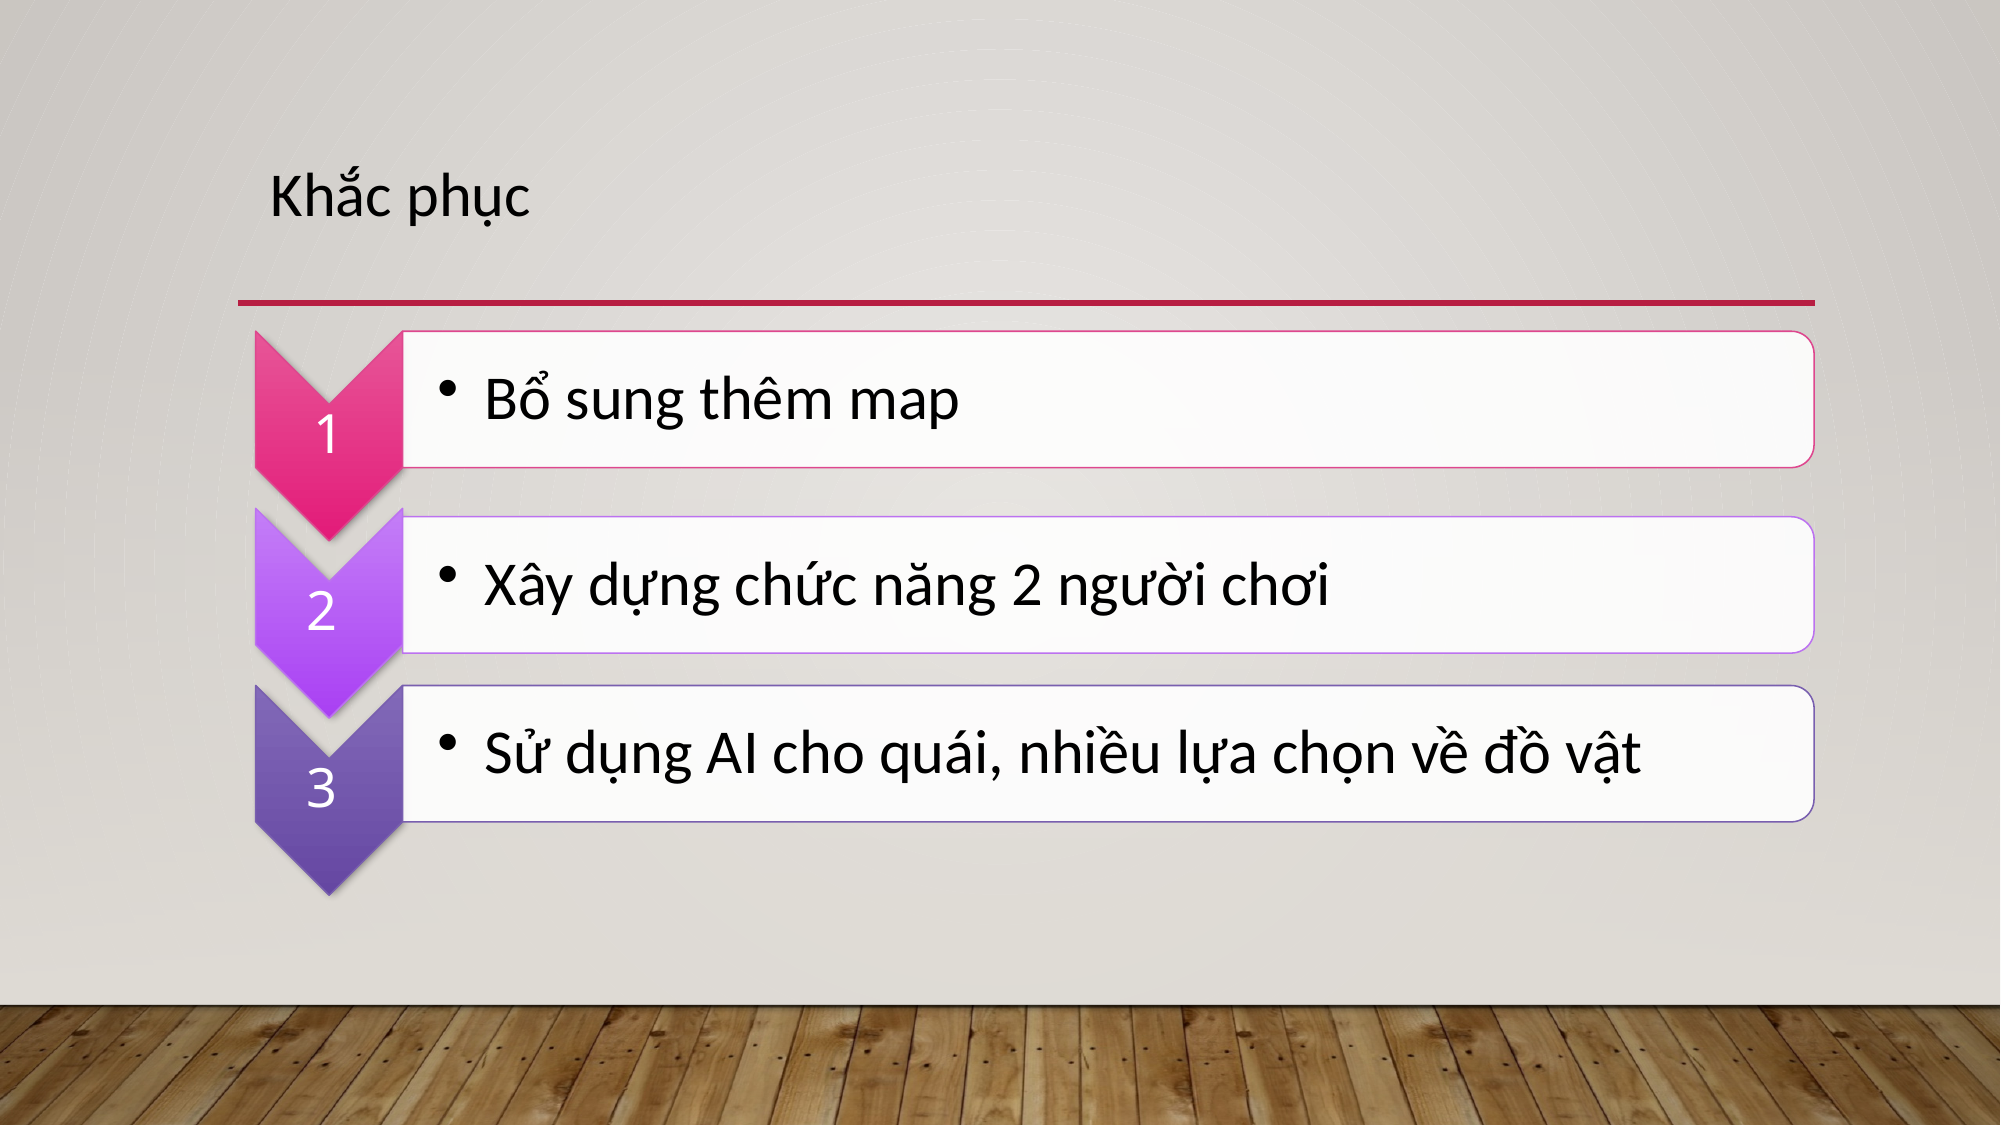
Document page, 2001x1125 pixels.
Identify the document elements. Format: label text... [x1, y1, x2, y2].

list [255, 330, 1815, 896]
picture [0, 1005, 2000, 1125]
list Khắc phục [255, 131, 1849, 367]
